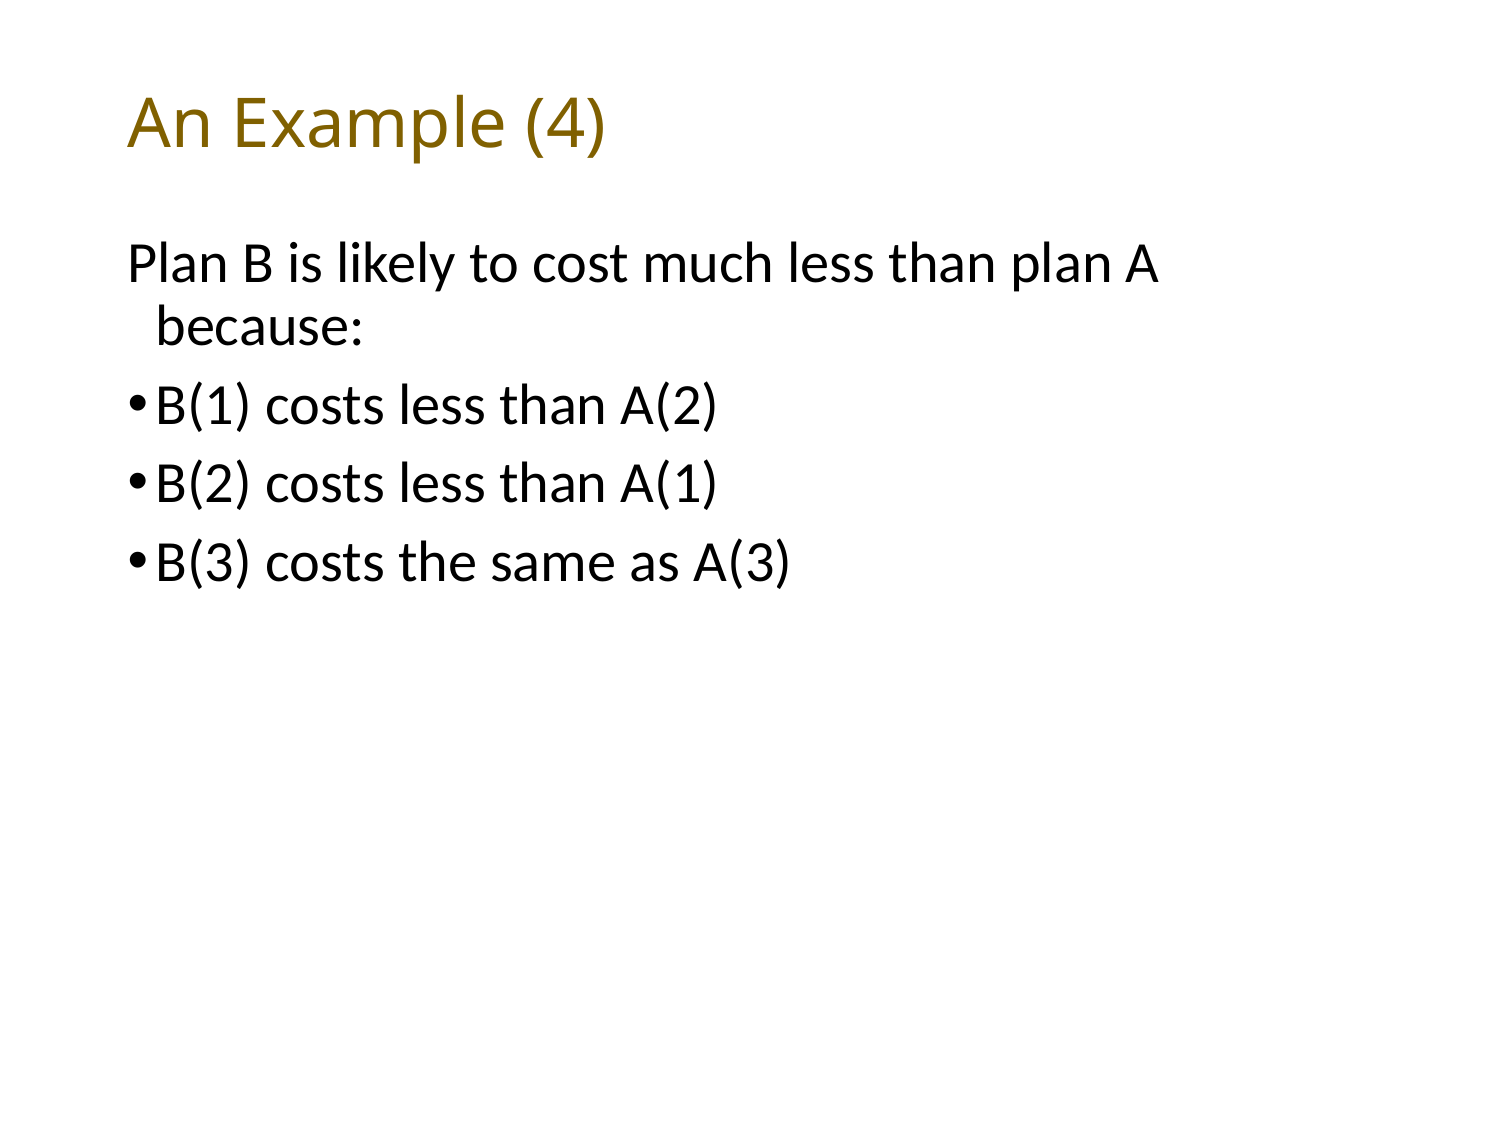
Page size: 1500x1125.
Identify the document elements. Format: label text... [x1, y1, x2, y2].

title An Example (4) [112, 50, 1388, 200]
list Plan B is likely to cost much less than plan A because: B(1) costs less than A(2) B(2) costs less than A(1) B(3) costs the same as A(3) [112, 224, 1388, 900]
